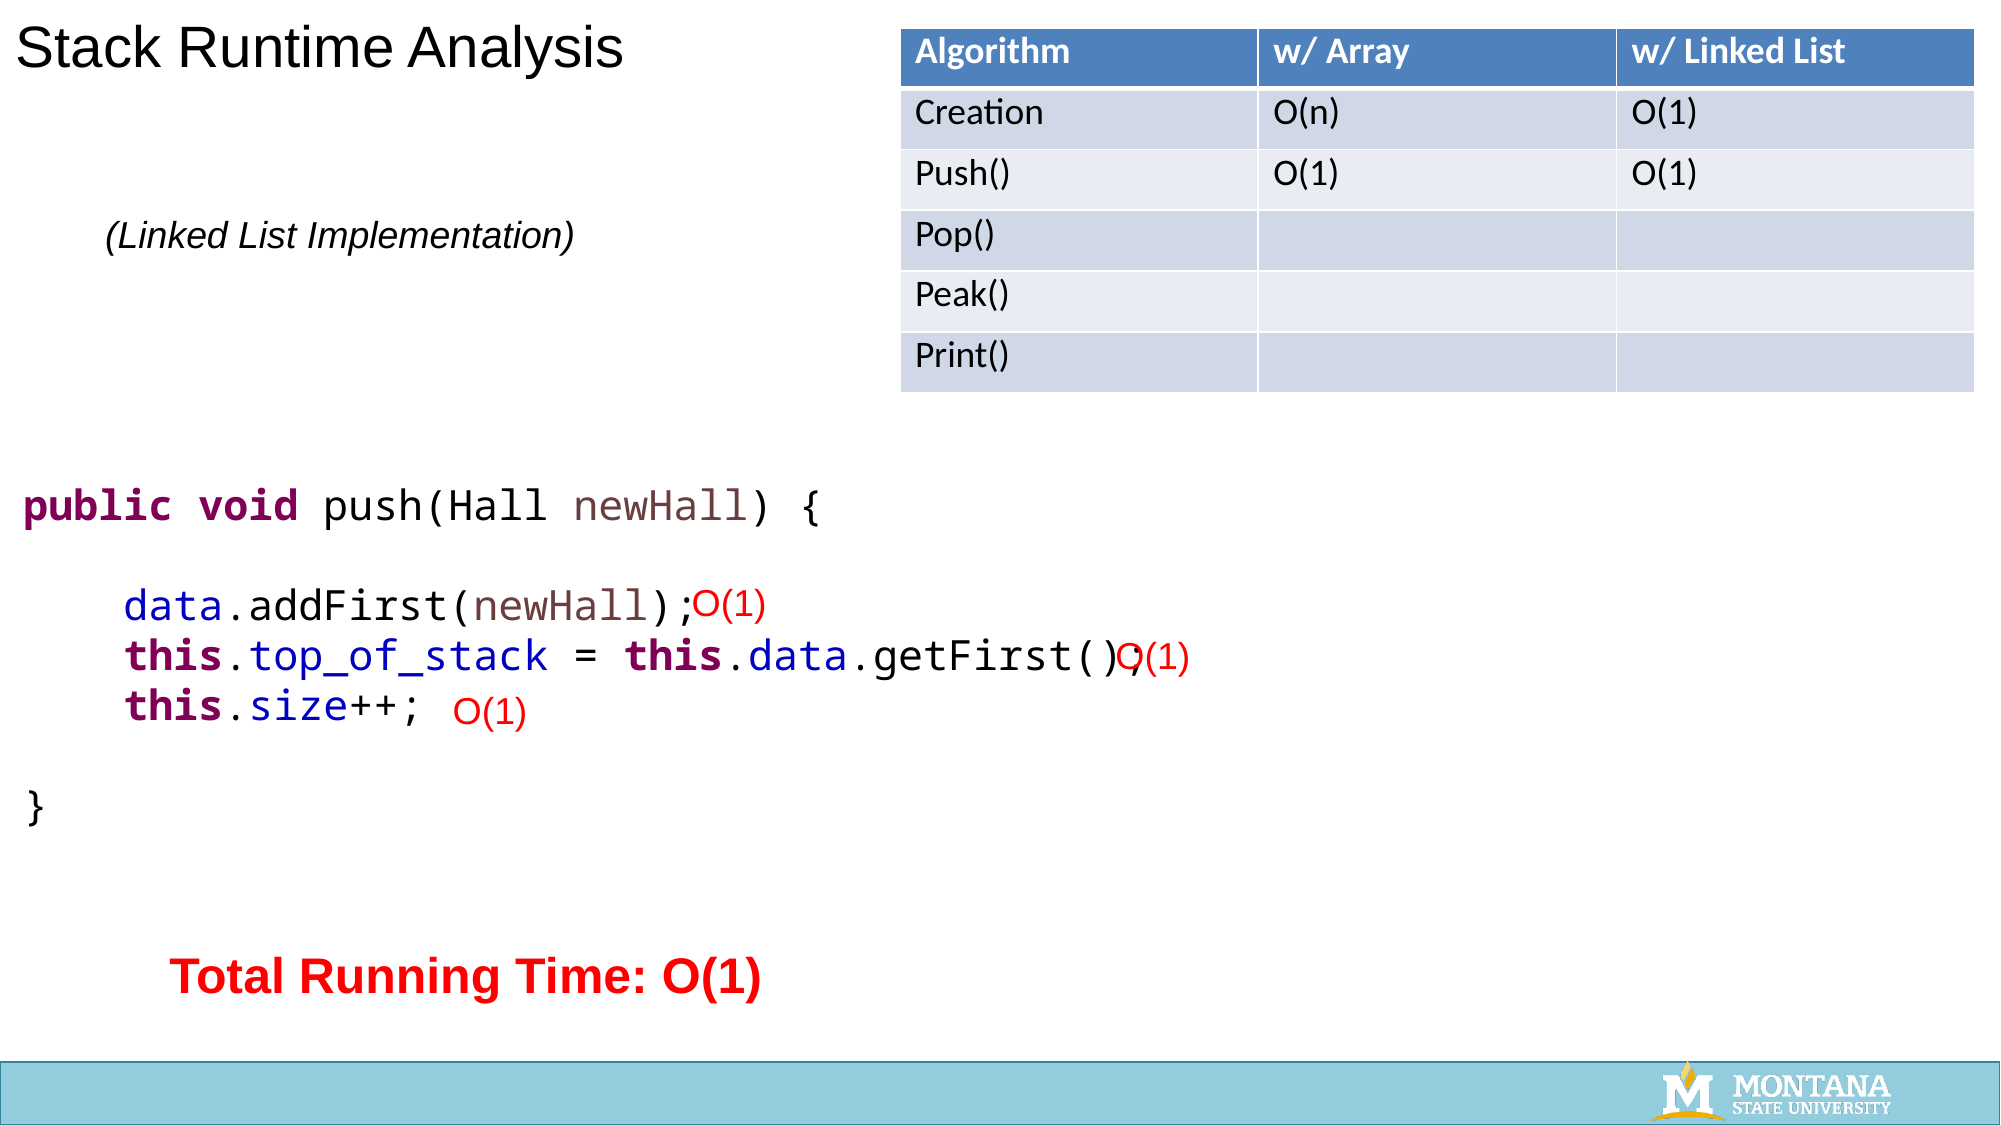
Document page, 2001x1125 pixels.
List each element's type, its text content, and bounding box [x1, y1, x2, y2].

text_box O(1) [1100, 624, 1206, 685]
text_box Stack Runtime Analysis [0, 1, 1551, 87]
table_cell O(n) [1259, 91, 1616, 149]
text_box public void push(Hall newHall) { data.addFirst(newHall); this.top_of_stack = this.data.getFirst(); this.size++; } [8, 471, 1164, 887]
table_cell O(1) [1617, 150, 1974, 209]
table_cell O(1) [1617, 91, 1974, 149]
table_cell [1617, 272, 1974, 331]
table_cell [1259, 333, 1616, 392]
table_header Algorithm [901, 29, 1257, 86]
table_cell Creation [901, 91, 1257, 149]
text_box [0, 1060, 1647, 1125]
table_header w/ Linked List [1617, 29, 1974, 86]
table_cell [1617, 211, 1974, 270]
table_cell O(1) [1259, 150, 1616, 209]
table_cell [1259, 272, 1616, 331]
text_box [1892, 1060, 2000, 1125]
table_cell Pop() [901, 211, 1257, 270]
table_cell [1617, 333, 1974, 392]
table_cell Peak() [901, 272, 1257, 331]
text_box O(1) [438, 679, 543, 740]
table_cell Print() [901, 333, 1257, 392]
picture [1649, 1060, 1892, 1122]
table_cell Push() [901, 150, 1257, 209]
text_box Total Running Time: O(1) [154, 936, 778, 1012]
table_cell [1259, 211, 1616, 270]
table_header w/ Array [1259, 29, 1616, 86]
text_box (Linked List Implementation) [90, 203, 591, 264]
text_box O(1) [676, 571, 782, 632]
